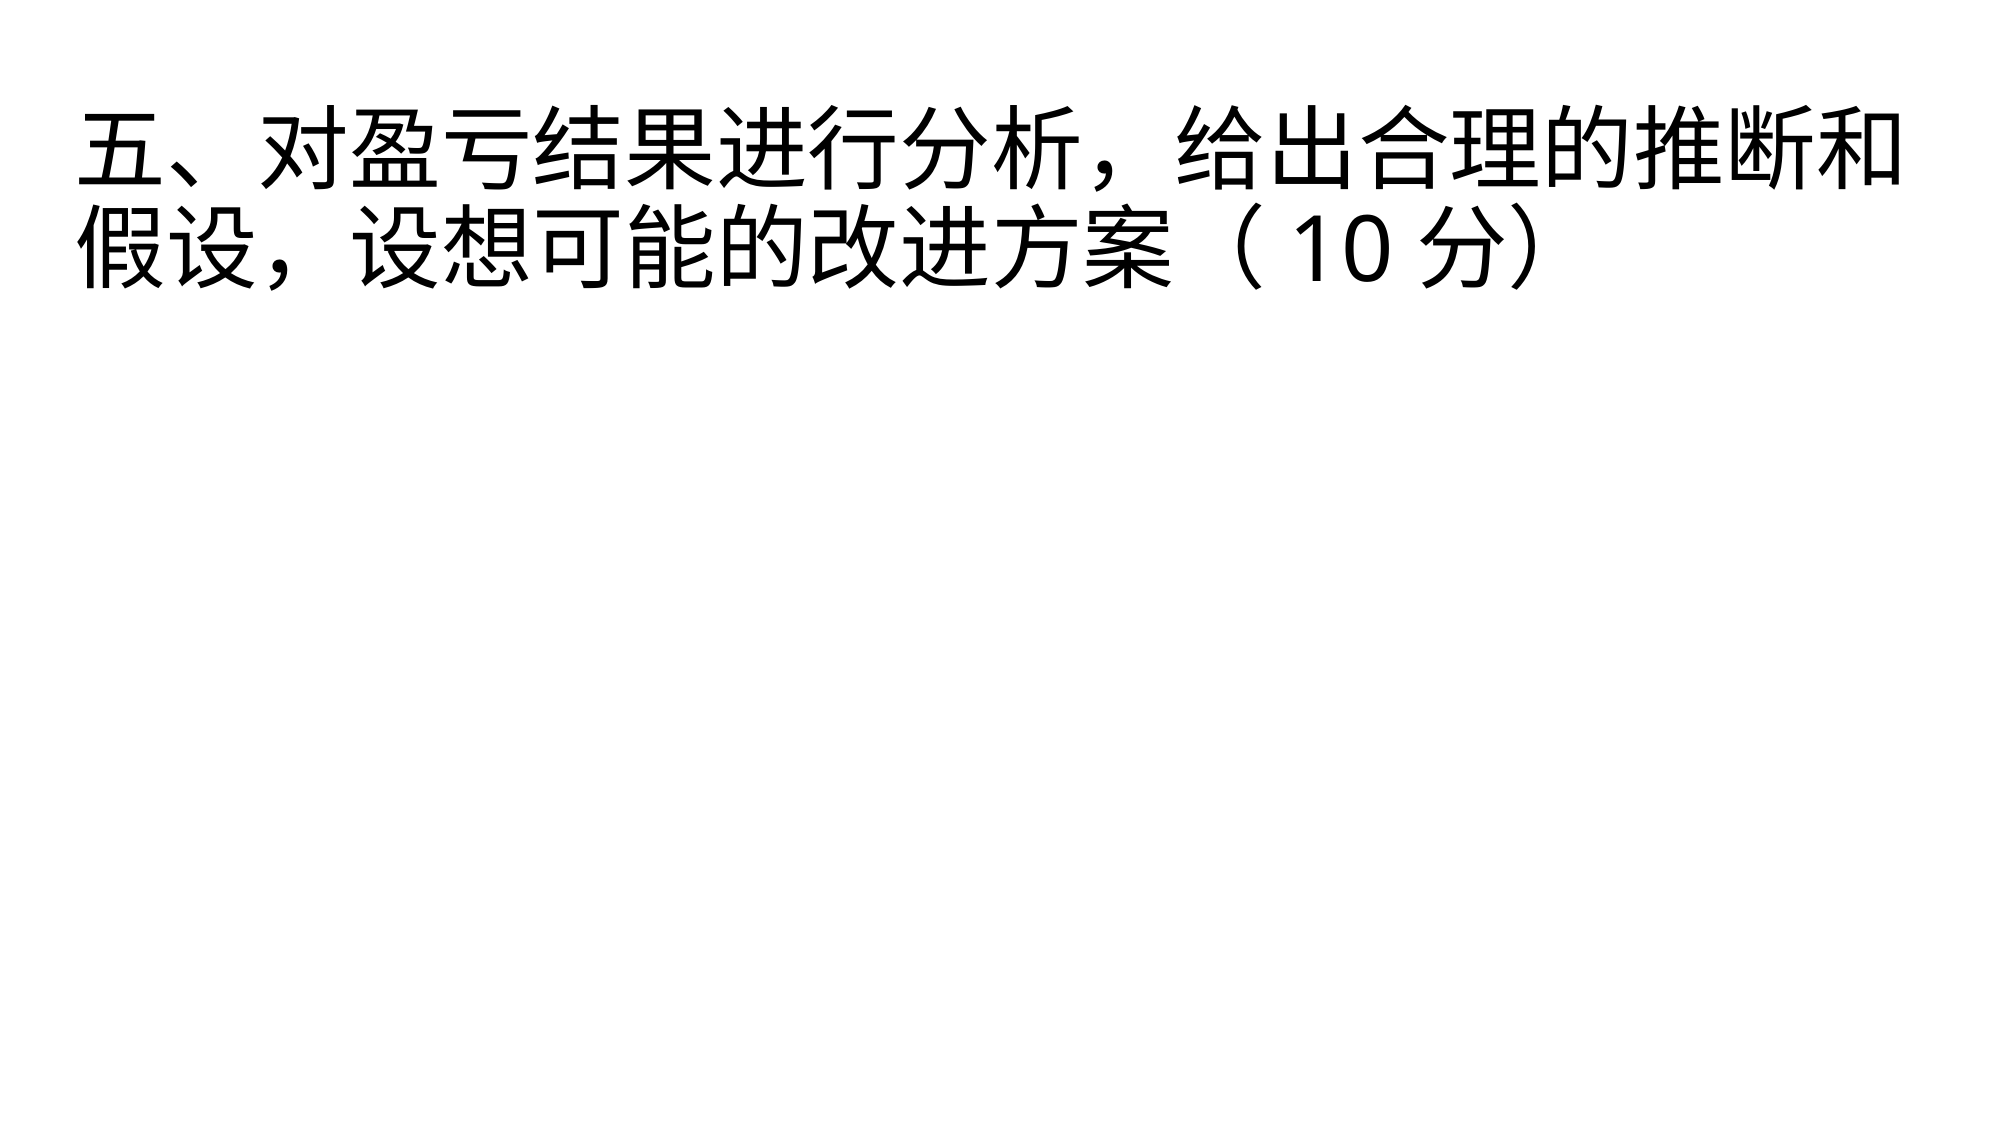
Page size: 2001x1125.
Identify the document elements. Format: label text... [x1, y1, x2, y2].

title 五、对盈亏结果进行分析，给出合理的推断和假设，设想可能的改进方案（10分） [59, 59, 1941, 345]
